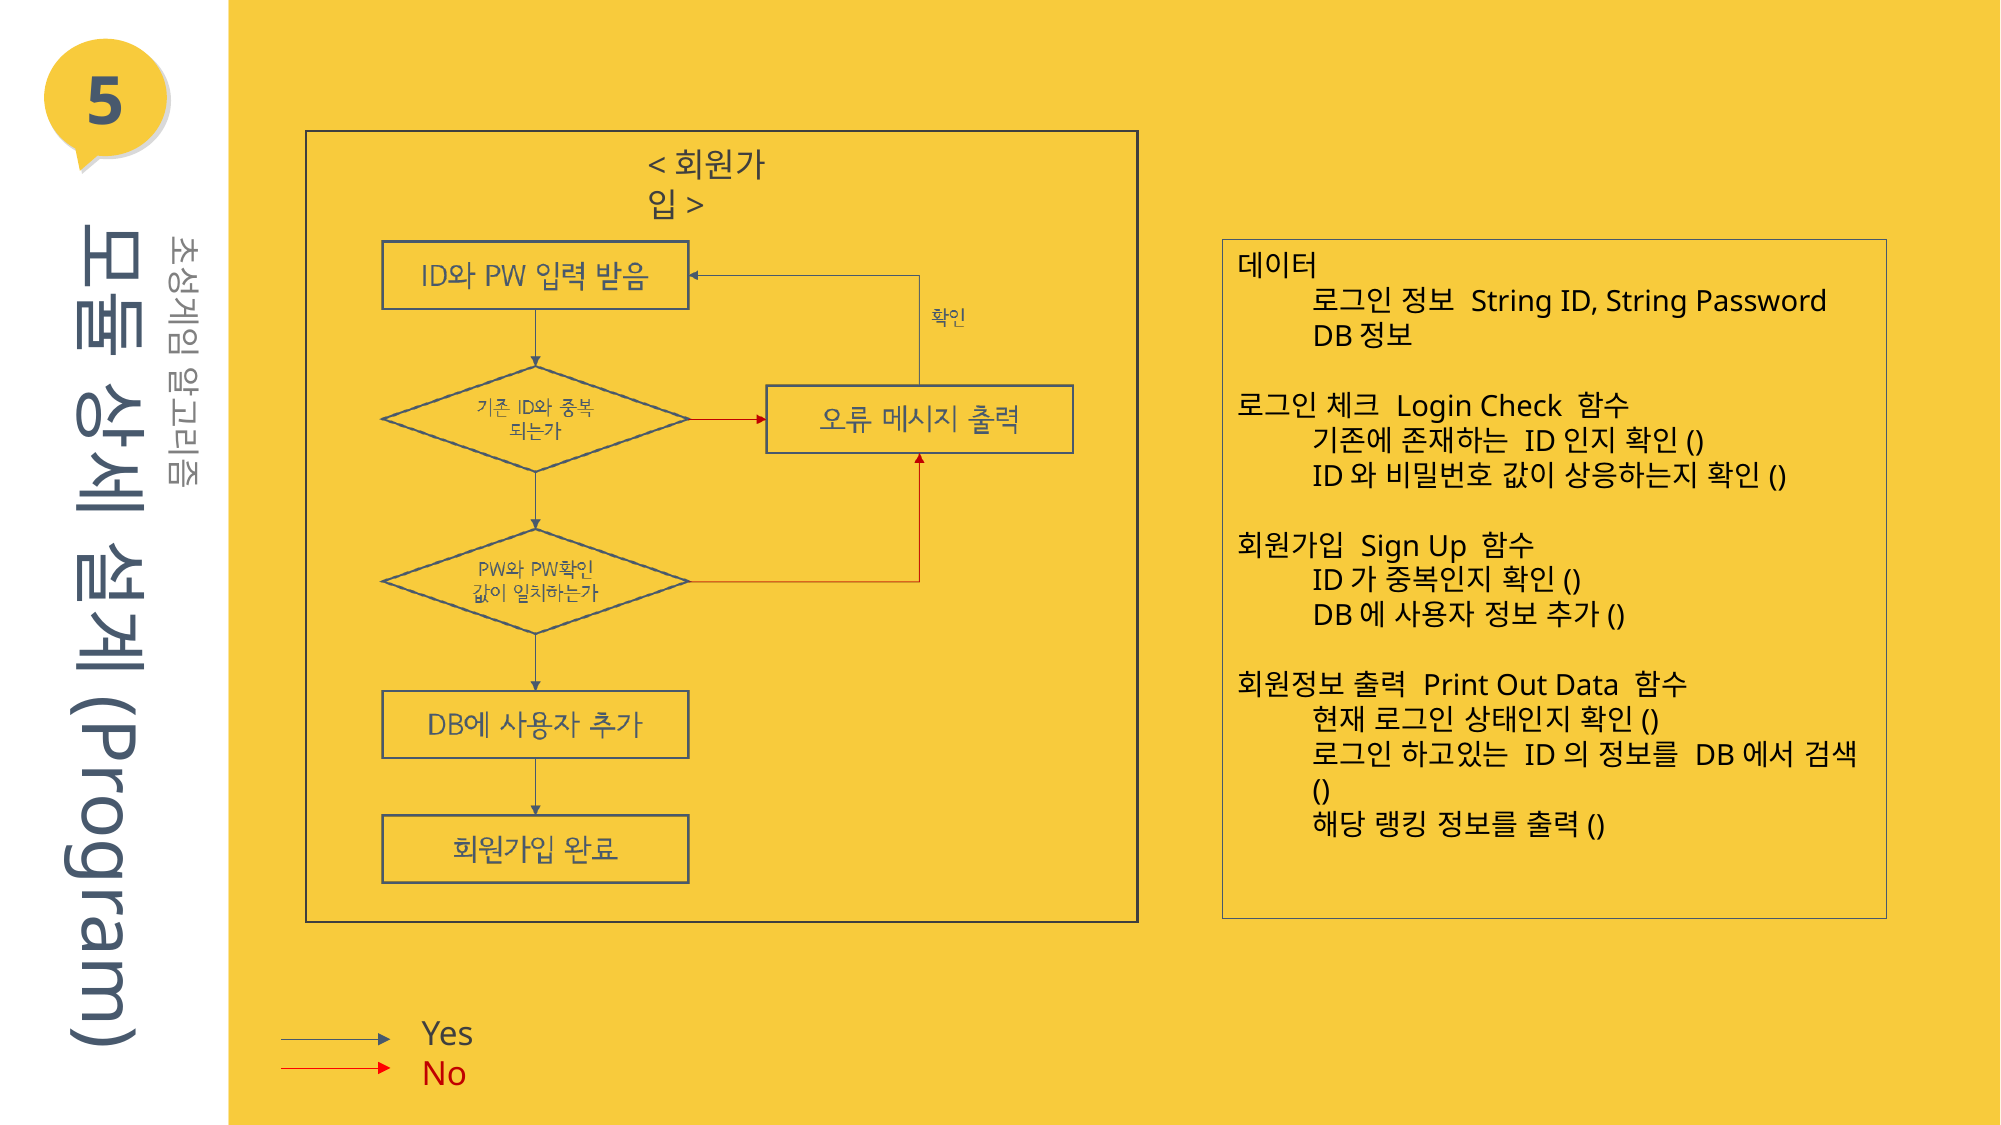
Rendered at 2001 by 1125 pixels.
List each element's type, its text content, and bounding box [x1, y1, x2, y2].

picture [0, 0, 2001, 1125]
text_box 데이터 로그인 정보 String ID, String Password DB정보 로그인 체크 Login Check 함수 기존에 존재하는 ID인지 확인() ID와 비밀번호 값이 상응하는지 확인() 회원가입 Sign Up 함수 ID가 중복인지 확인() DB에 사용자 정보 추가() 회원정보 출력 Print Out Data 함수 현재 로그인 상태인지 확인() 로그인 하고있는 ID의 정보를 DB에서 검색() 해당 랭킹 정보를 출력() [1222, 239, 1887, 919]
text_box 모듈 상세 설계(Program) [44, 207, 166, 1074]
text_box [44, 38, 172, 160]
text_box 초성게임 알고리즘 [139, 217, 213, 508]
text_box Yes No [256, 1004, 524, 1100]
text_box [305, 130, 1139, 923]
